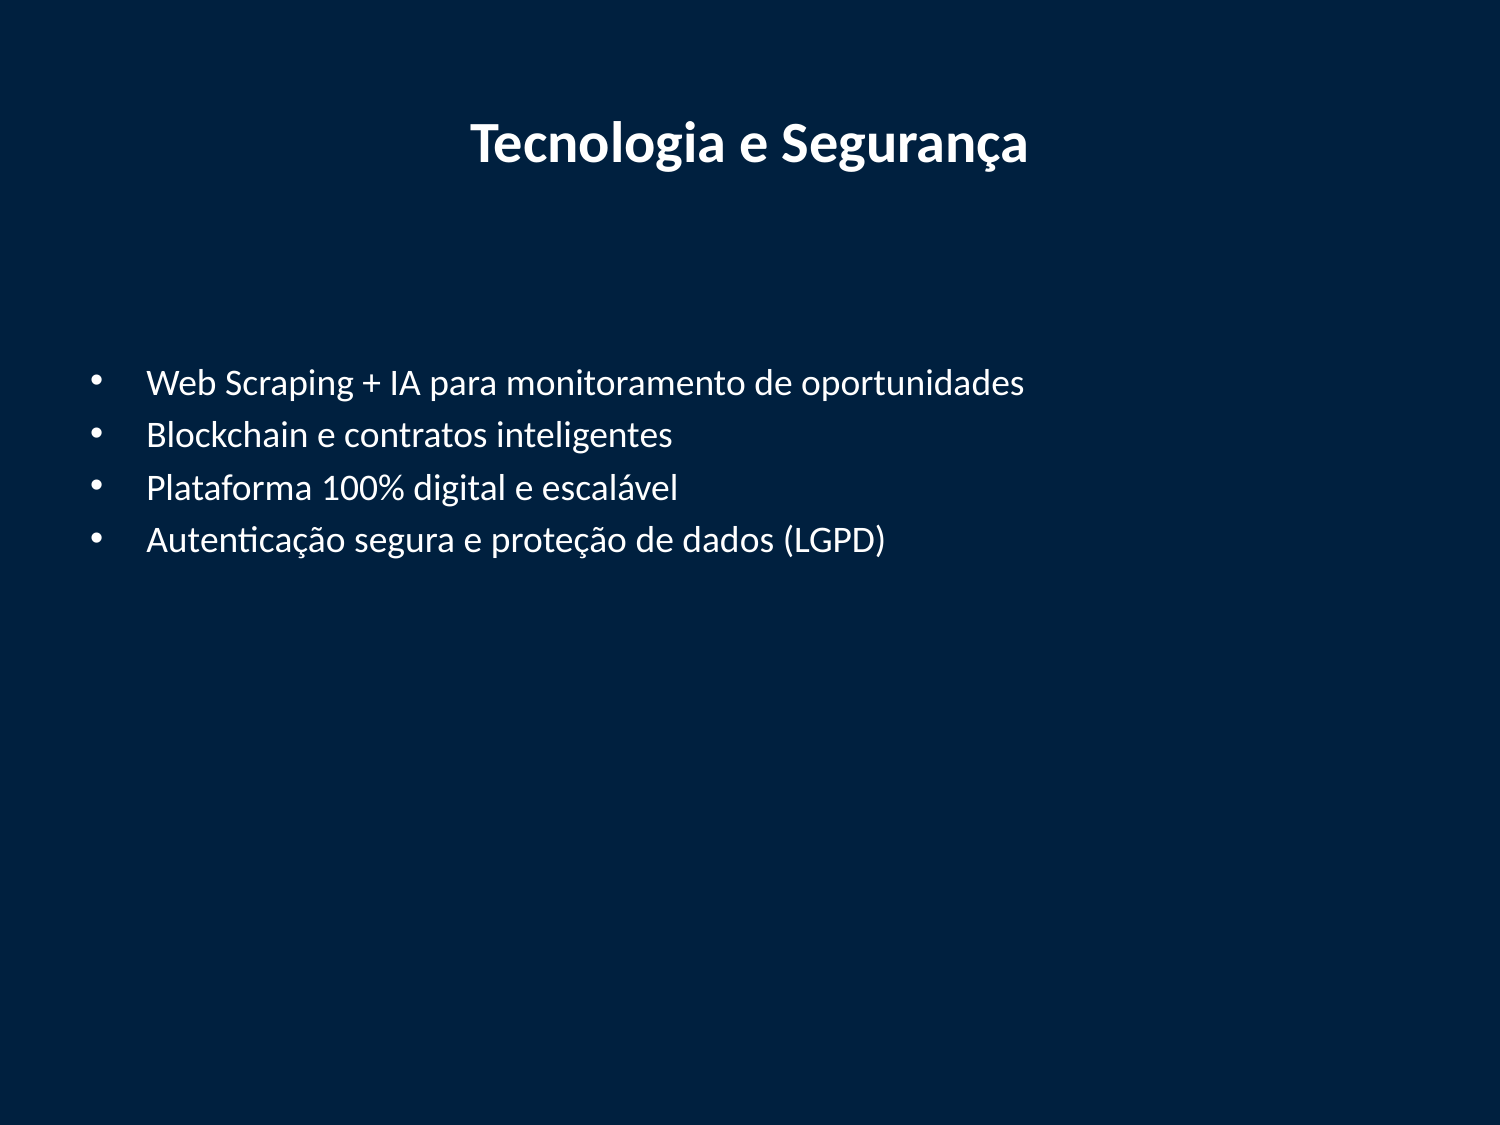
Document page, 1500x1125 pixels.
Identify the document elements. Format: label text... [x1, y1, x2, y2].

title Tecnologia e Segurança [75, 45, 1425, 233]
list Web Scraping + IA para monitoramento de oportunidades Blockchain e contratos inteligentes Plataforma 100% digital e escalável Autenticação segura e proteção de dados (LGPD) [75, 262, 1425, 1005]
